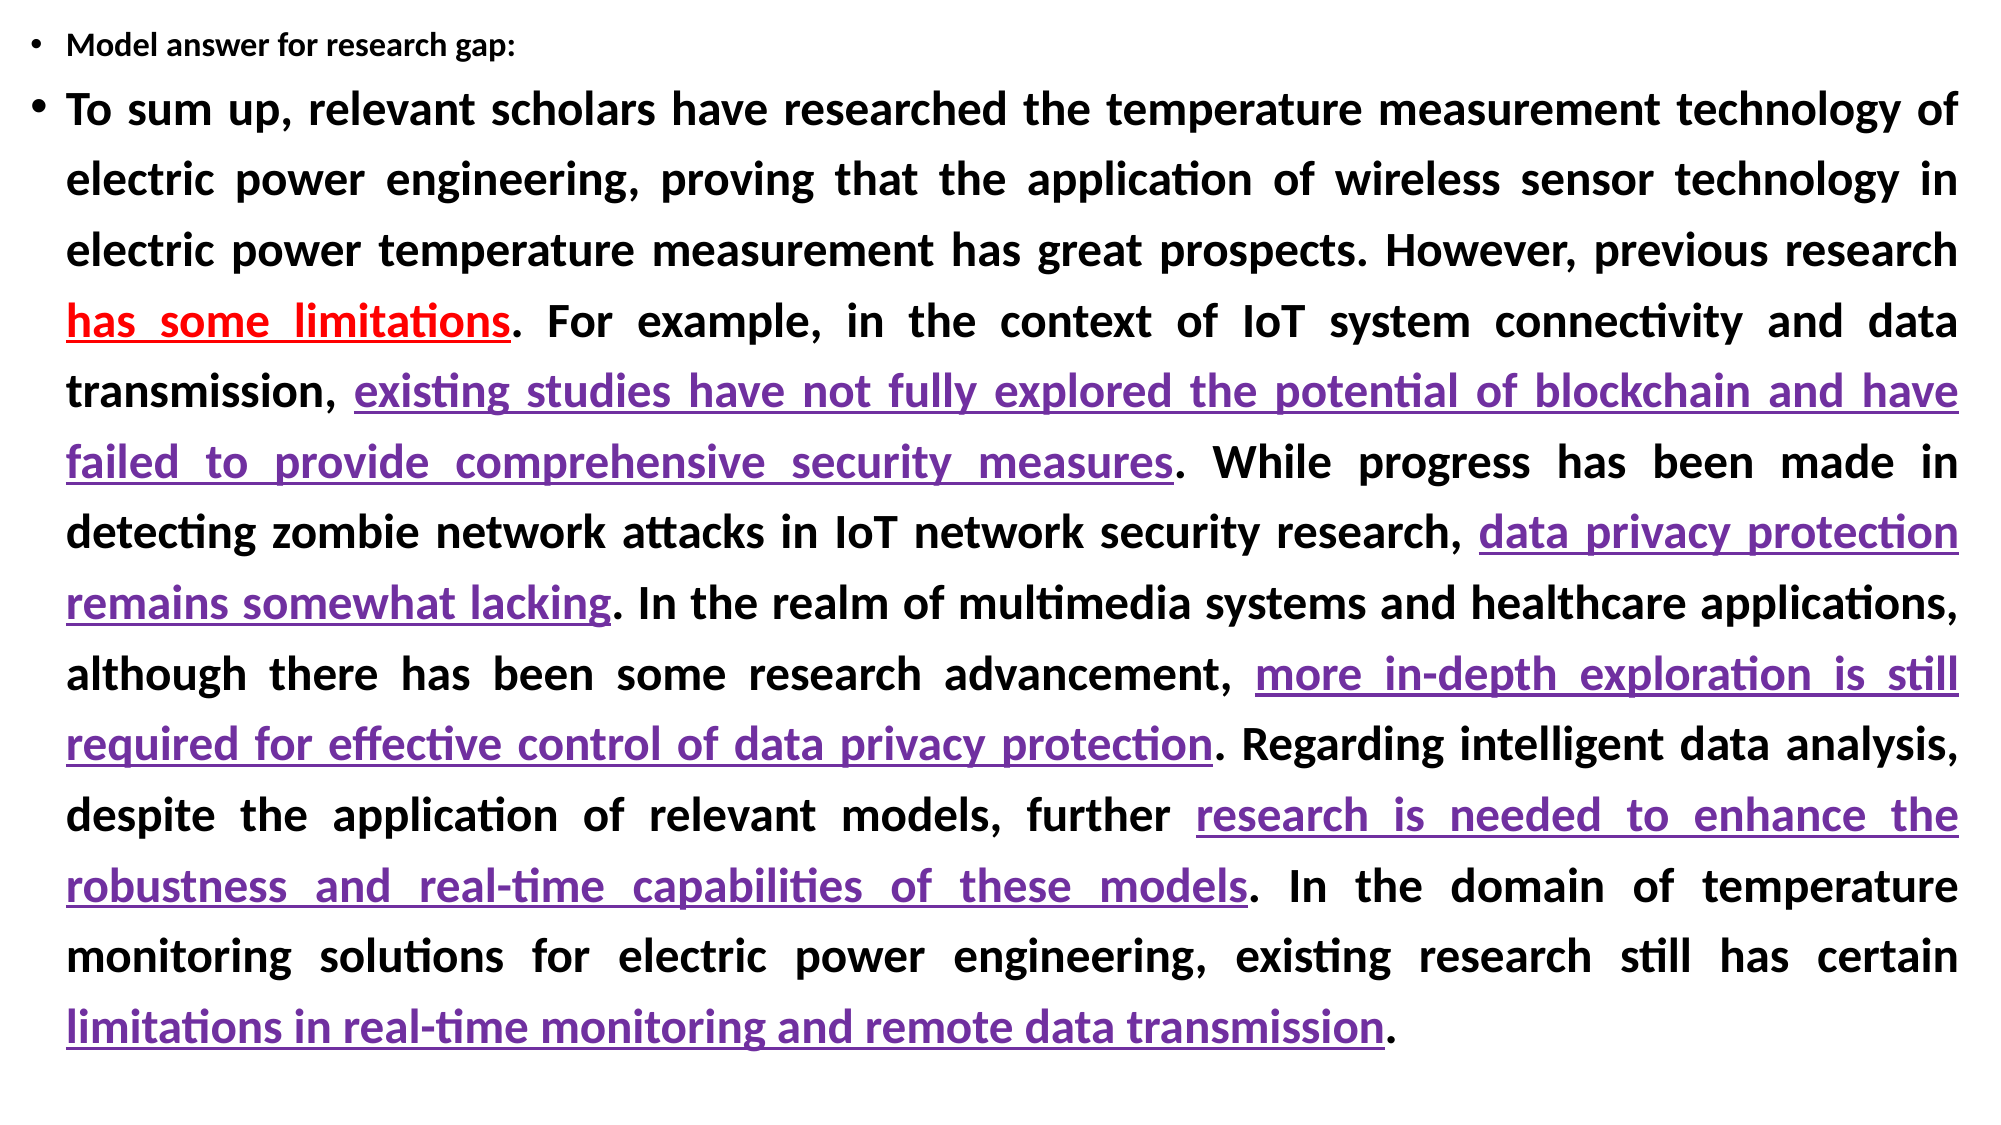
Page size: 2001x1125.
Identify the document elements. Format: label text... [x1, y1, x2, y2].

list Model answer for research gap: To sum up, relevant scholars have researched the temperature measurement technology of electric power engineering, proving that the application of wireless sensor technology in electric power temperature measurement has great prospects. However, previous research has some limitations. For example, in the context of IoT system connectivity and data transmission, existing studies have not fully explored the potential of blockchain and have failed to provide comprehensive security measures. While progress has been made in detecting zombie network attacks in IoT network security research, data privacy protection remains somewhat lacking. In the realm of multimedia systems and healthcare applications, although there has been some research advancement, more in-depth exploration is still required for effective control of data privacy protection. Regarding intelligent data analysis, despite the application of relevant models, further research is needed to enhance the robustness and real-time capabilities of these models. In the domain of temperature monitoring solutions for electric power engineering, existing research still has certain limitations in real-time monitoring and remote data transmission. [15, 19, 1975, 1092]
